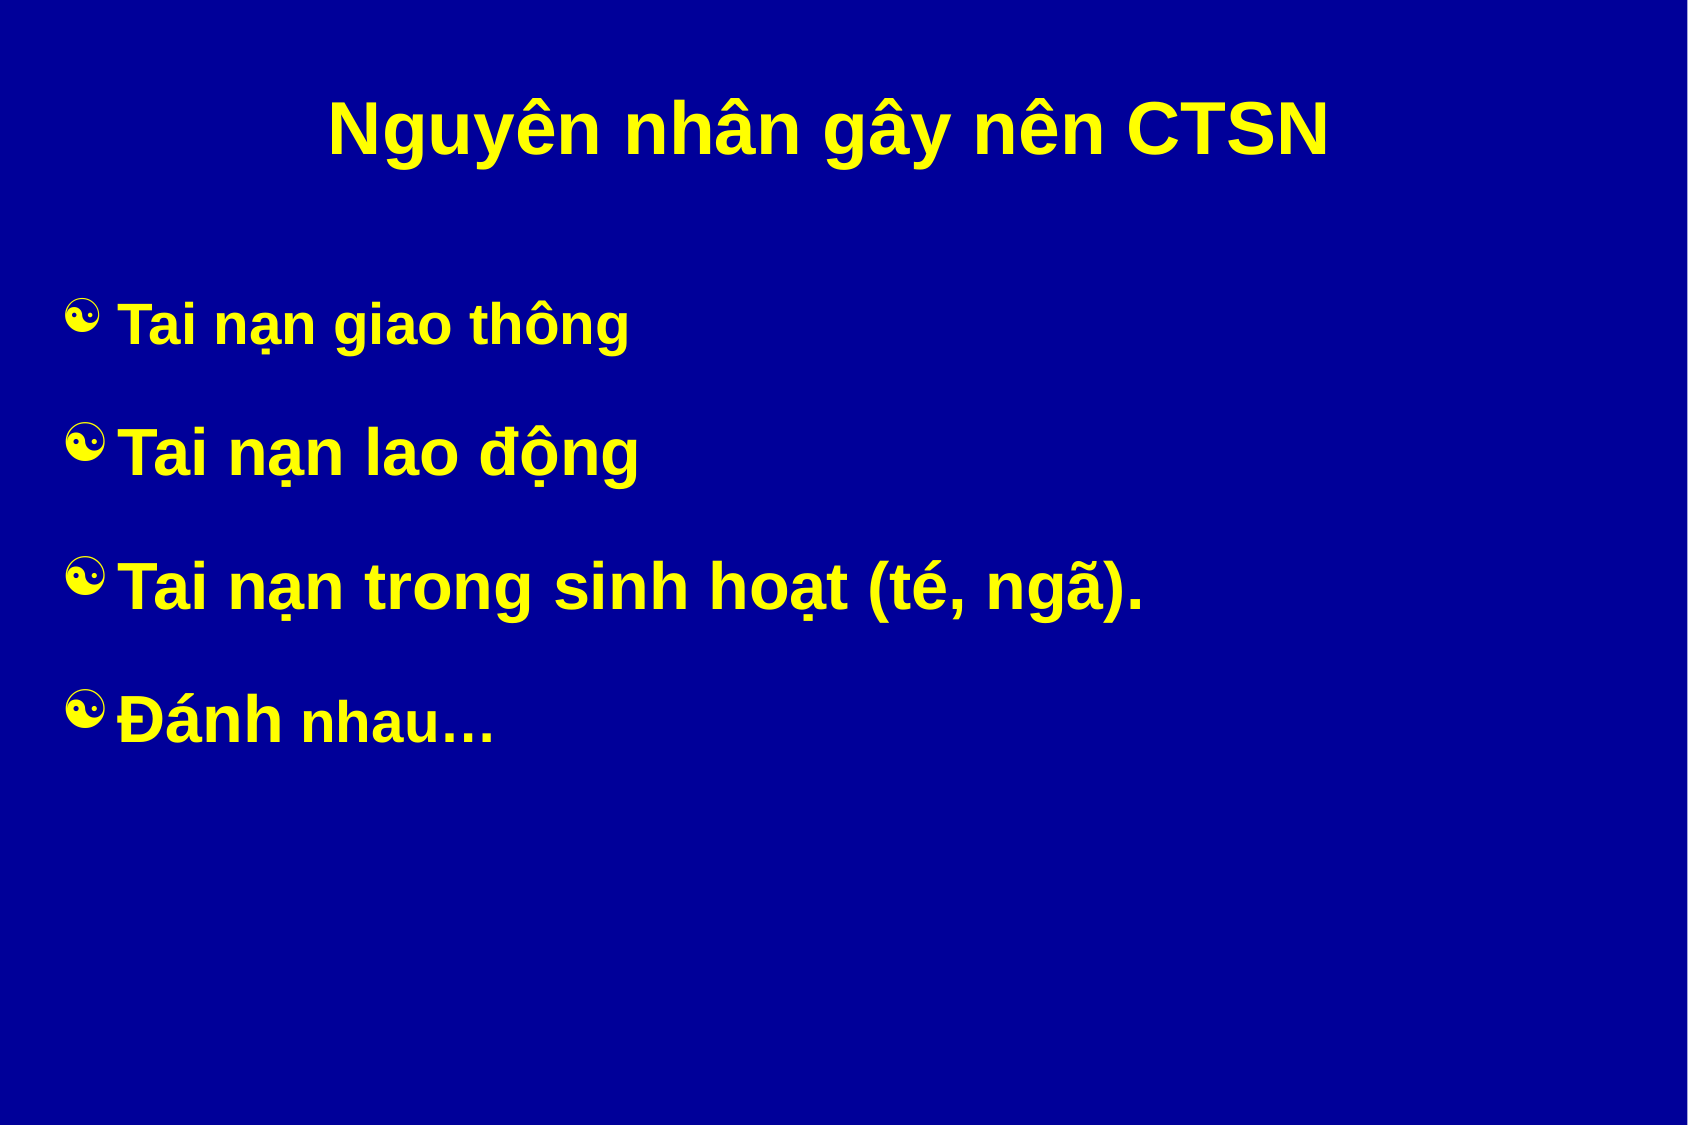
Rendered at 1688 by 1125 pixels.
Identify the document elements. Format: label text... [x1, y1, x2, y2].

title Nguyên nhân gây nên CTSN [112, 31, 1547, 219]
list Tai nạn giao thông Tai nạn lao động Tai nạn trong sinh hoạt (té, ngã). Đánh nhau… [46, 243, 1642, 1000]
